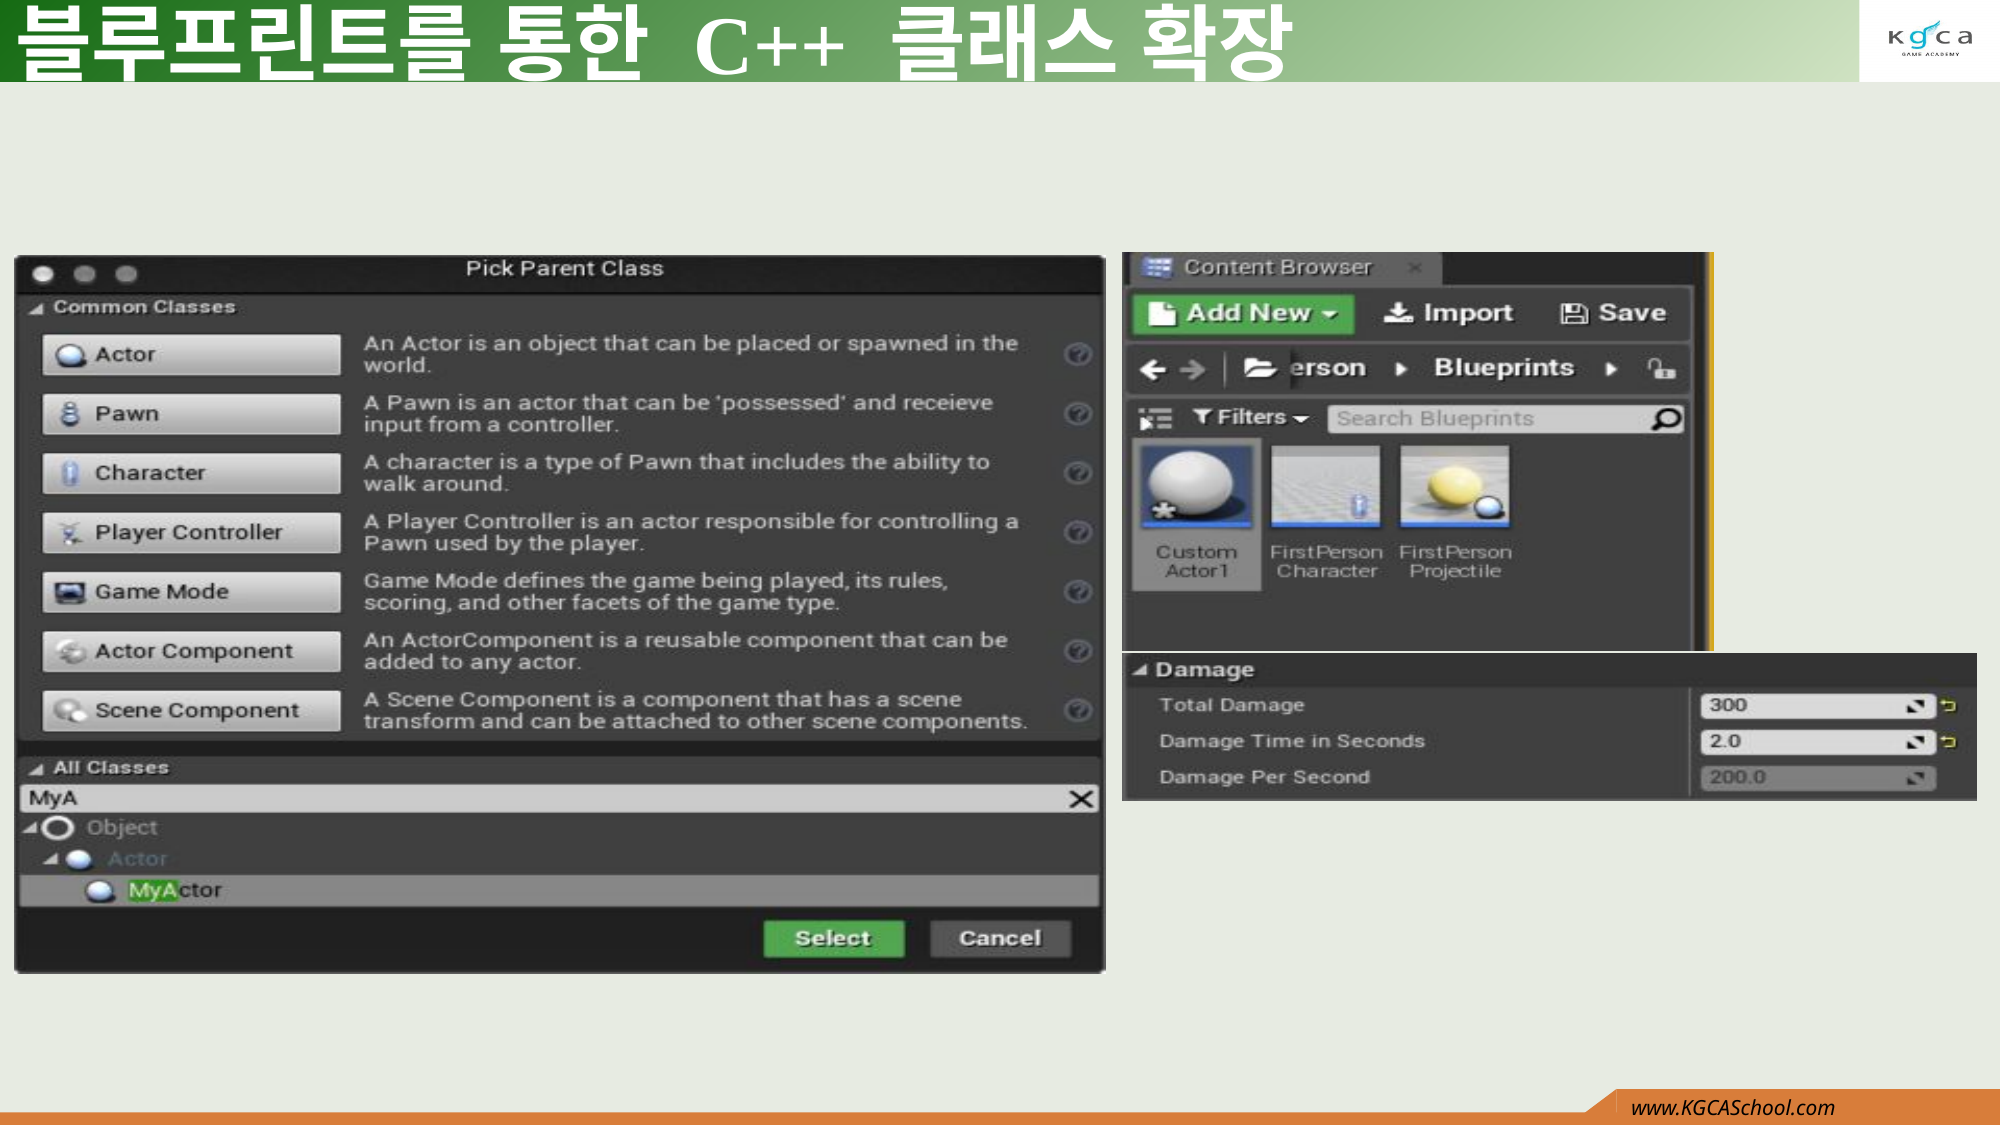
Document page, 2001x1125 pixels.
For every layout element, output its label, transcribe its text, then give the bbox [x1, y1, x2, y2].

picture [13, 254, 1107, 975]
picture [1121, 252, 1715, 646]
title 블루프린트를 통한 C++ 클래스 확장 [0, 0, 1839, 83]
picture [1859, 0, 2000, 82]
picture [1121, 653, 1977, 802]
